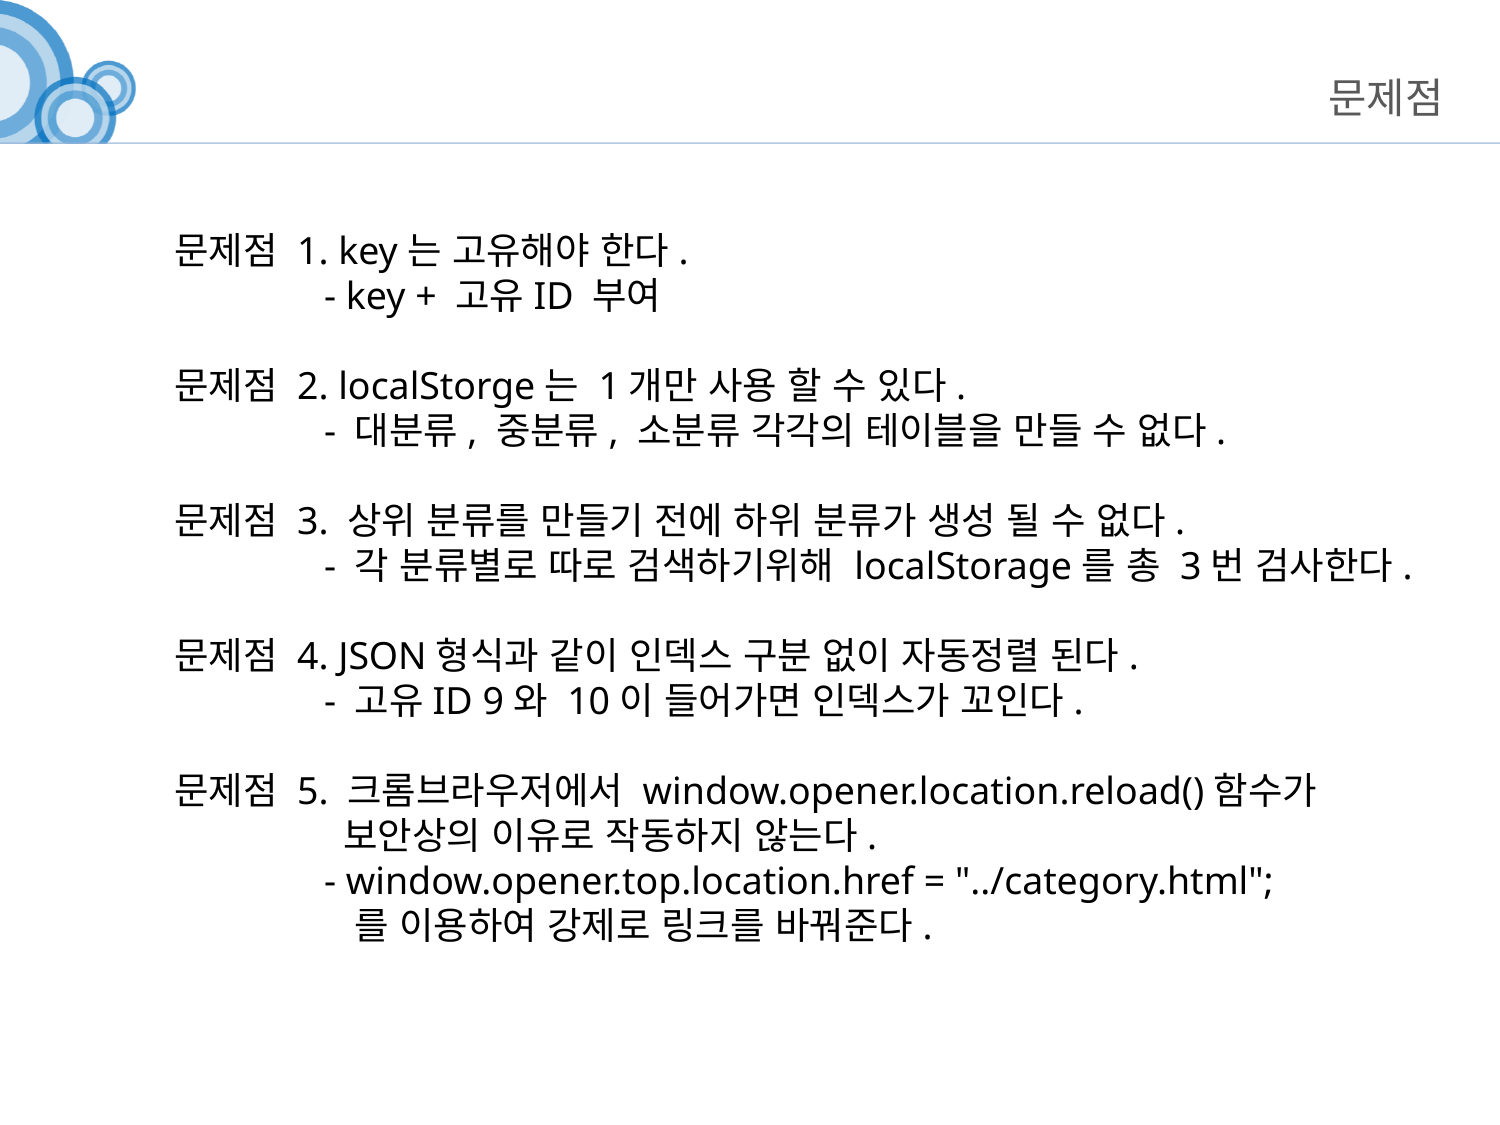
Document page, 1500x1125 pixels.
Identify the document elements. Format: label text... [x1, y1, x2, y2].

picture [0, 0, 136, 142]
text_box 문제점 1. key는 고유해야 한다. - key + 고유ID 부여 문제점 2. localStorge는 1개만 사용 할 수 있다. - 대분류, 중분류, 소분류 각각의 테이블을 만들 수 없다. 문제점 3. 상위 분류를 만들기 전에 하위 분류가 생성 될 수 없다. - 각 분류별로 따로 검색하기위해 localStorage를 총 3번 검사한다. 문제점 4. JSON형식과 같이 인덱스 구분 없이 자동정렬 된다. - 고유ID 9와 10이 들어가면 인덱스가 꼬인다. 문제점 5. 크롬브라우저에서 window.opener.location.reload()함수가 보안상의 이유로 작동하지 않는다. - window.opener.top.location.href = "../category.html"; 를 이용하여 강제로 링크를 바꿔준다. [159, 219, 1459, 955]
title 문제점 [159, 56, 1459, 138]
